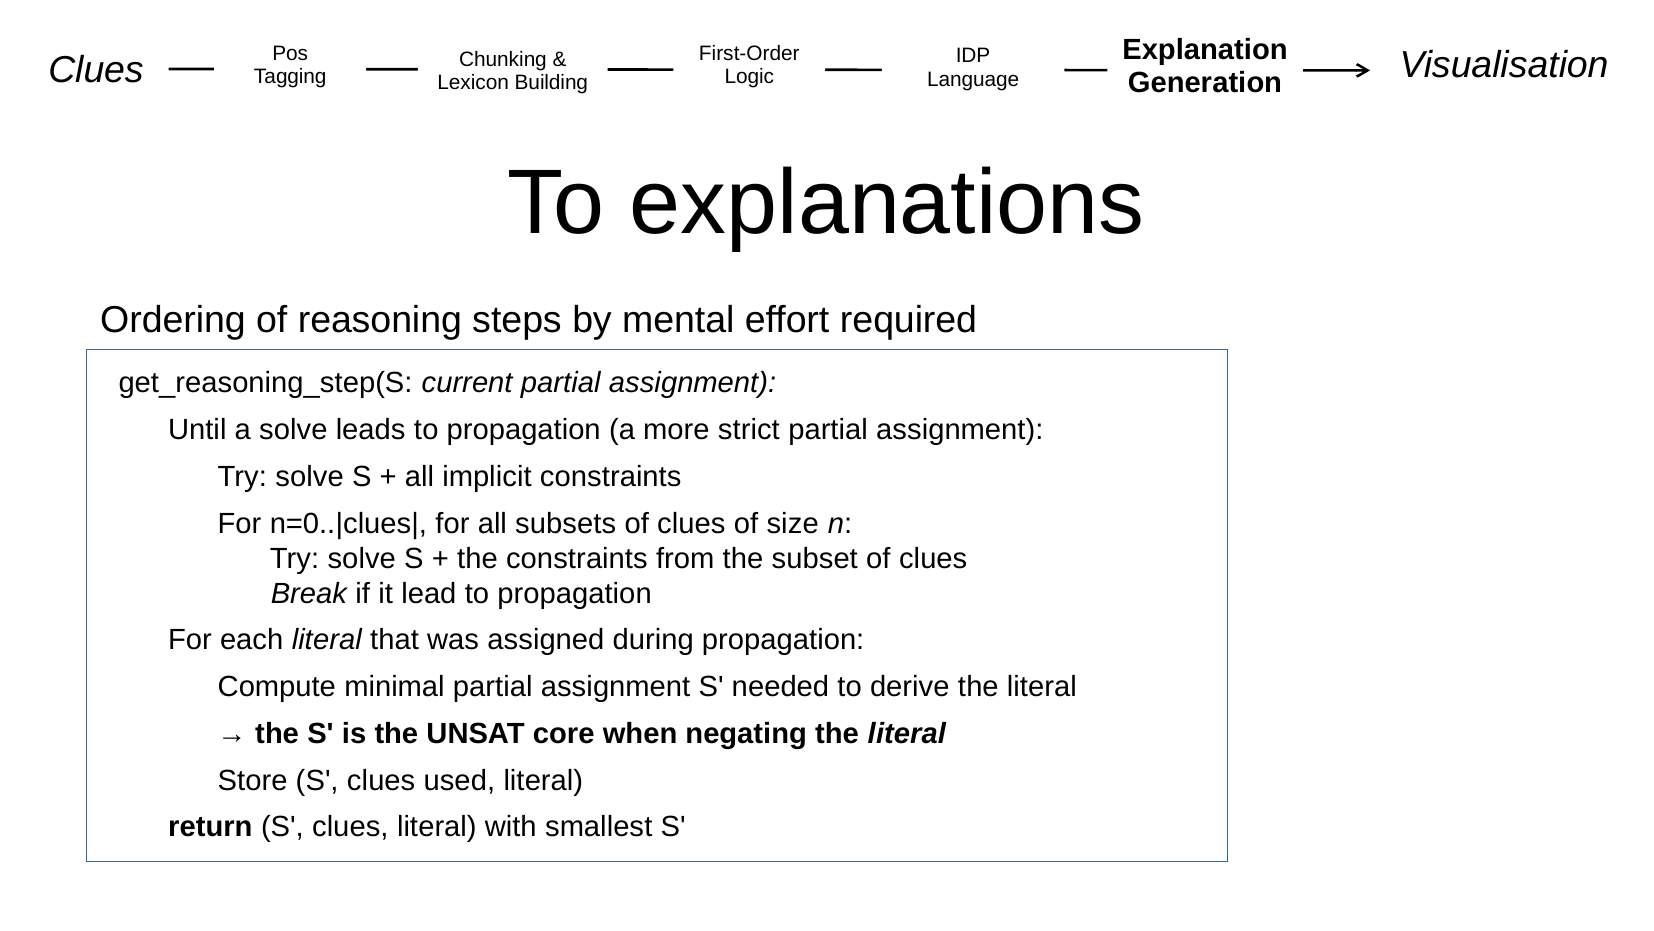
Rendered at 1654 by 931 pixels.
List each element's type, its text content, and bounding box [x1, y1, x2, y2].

text_box [86, 851, 1228, 862]
title To explanations [82, 122, 1571, 278]
list Ordering of reasoning steps by mental effort required [82, 294, 1571, 359]
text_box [30, 26, 1624, 107]
text_box get_reasoning_step(S: current partial assignment): Until a solve leads to propagation (a more strict partial assignment): Try: solve S + all implicit constraints For n=0..|clues|, for all subsets of clues of size n: Try: solve S + the constraints from the subset of clues Break if it lead to propagation For each literal that was assigned during propagation: Compute minimal partial assignment S' needed to derive the literal → the S' is the UNSAT core when negating the literal Store (S', clues used, literal) return (S', clues, literal) with smallest S' [86, 356, 1228, 851]
text_box [86, 349, 1228, 356]
